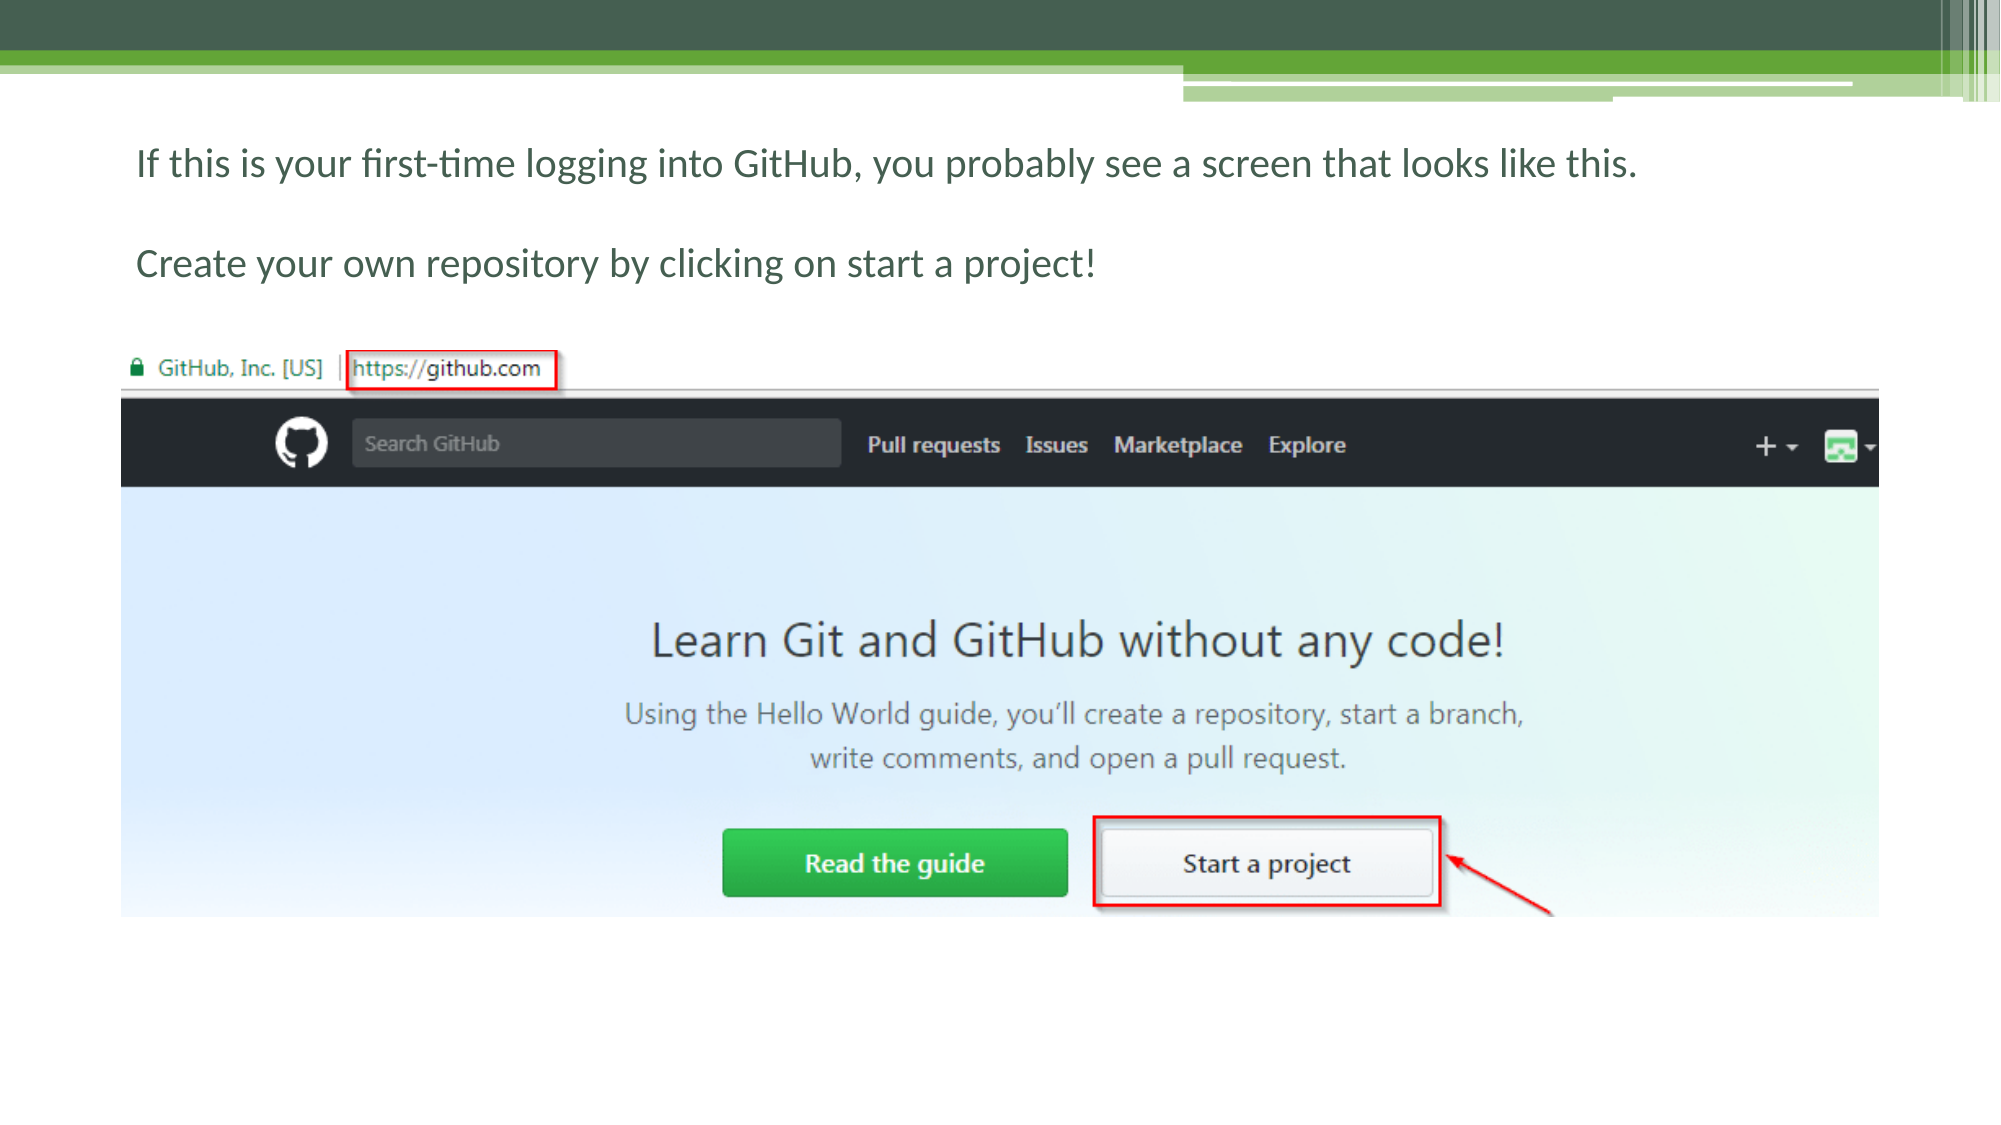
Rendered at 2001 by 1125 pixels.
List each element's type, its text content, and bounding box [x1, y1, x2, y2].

text_box If this is your first-time logging into GitHub, you probably see a screen that looks like this. Create your own repository by clicking on start a project! [121, 128, 1879, 293]
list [121, 350, 1879, 917]
